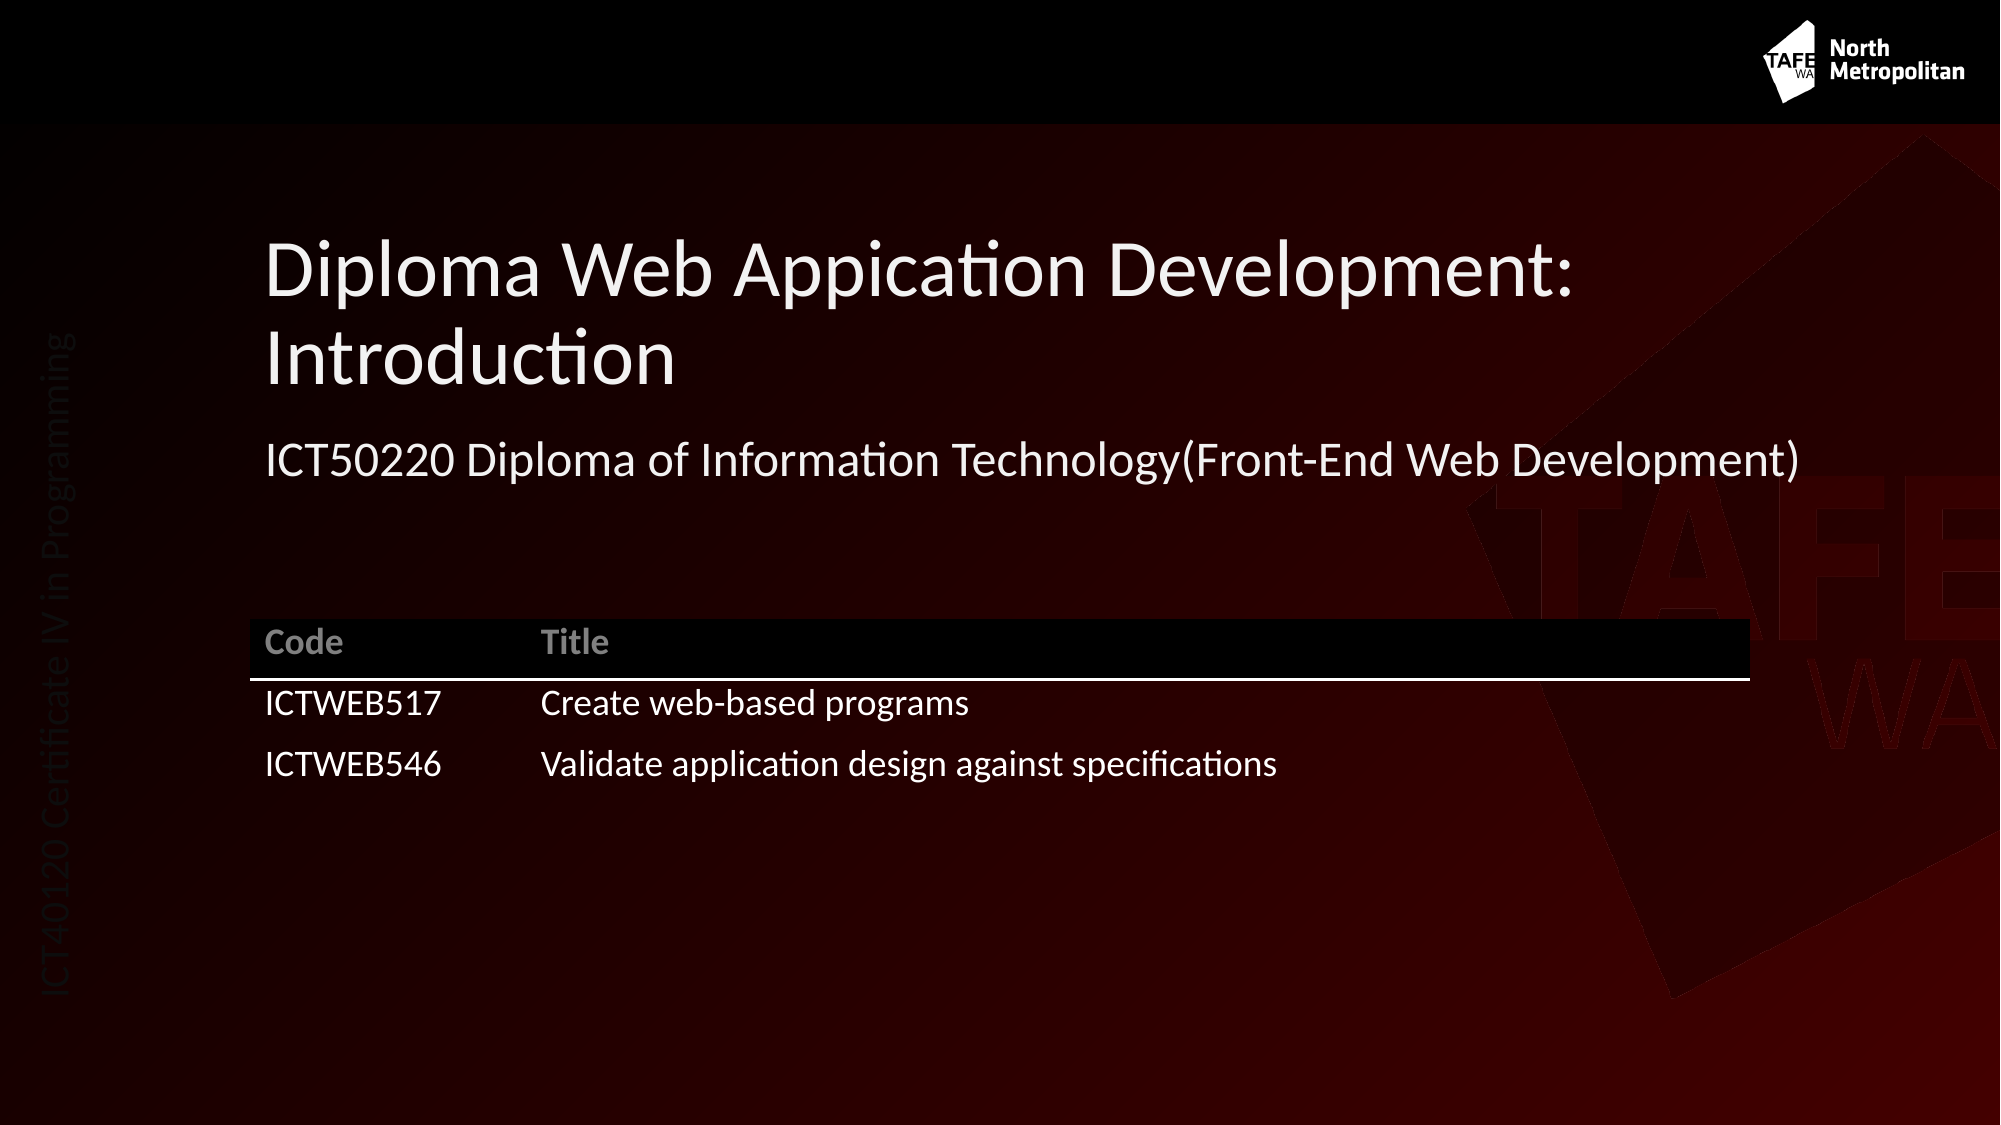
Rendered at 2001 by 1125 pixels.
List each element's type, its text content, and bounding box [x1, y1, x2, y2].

table_header Code [250, 619, 526, 678]
subtitle ICT50220 Diploma of Information Technology(Front-End Web Development) [249, 425, 1828, 604]
table_cell Validate application design against specifications [526, 740, 1750, 801]
table_cell Create web-based programs [526, 681, 1750, 740]
table_cell ICTWEB546 [250, 740, 526, 801]
table_header Title [526, 619, 1750, 678]
table_cell ICTWEB517 [250, 681, 526, 740]
picture [0, 0, 2000, 124]
title Diploma Web Appication Development: Introduction [249, 118, 1892, 411]
